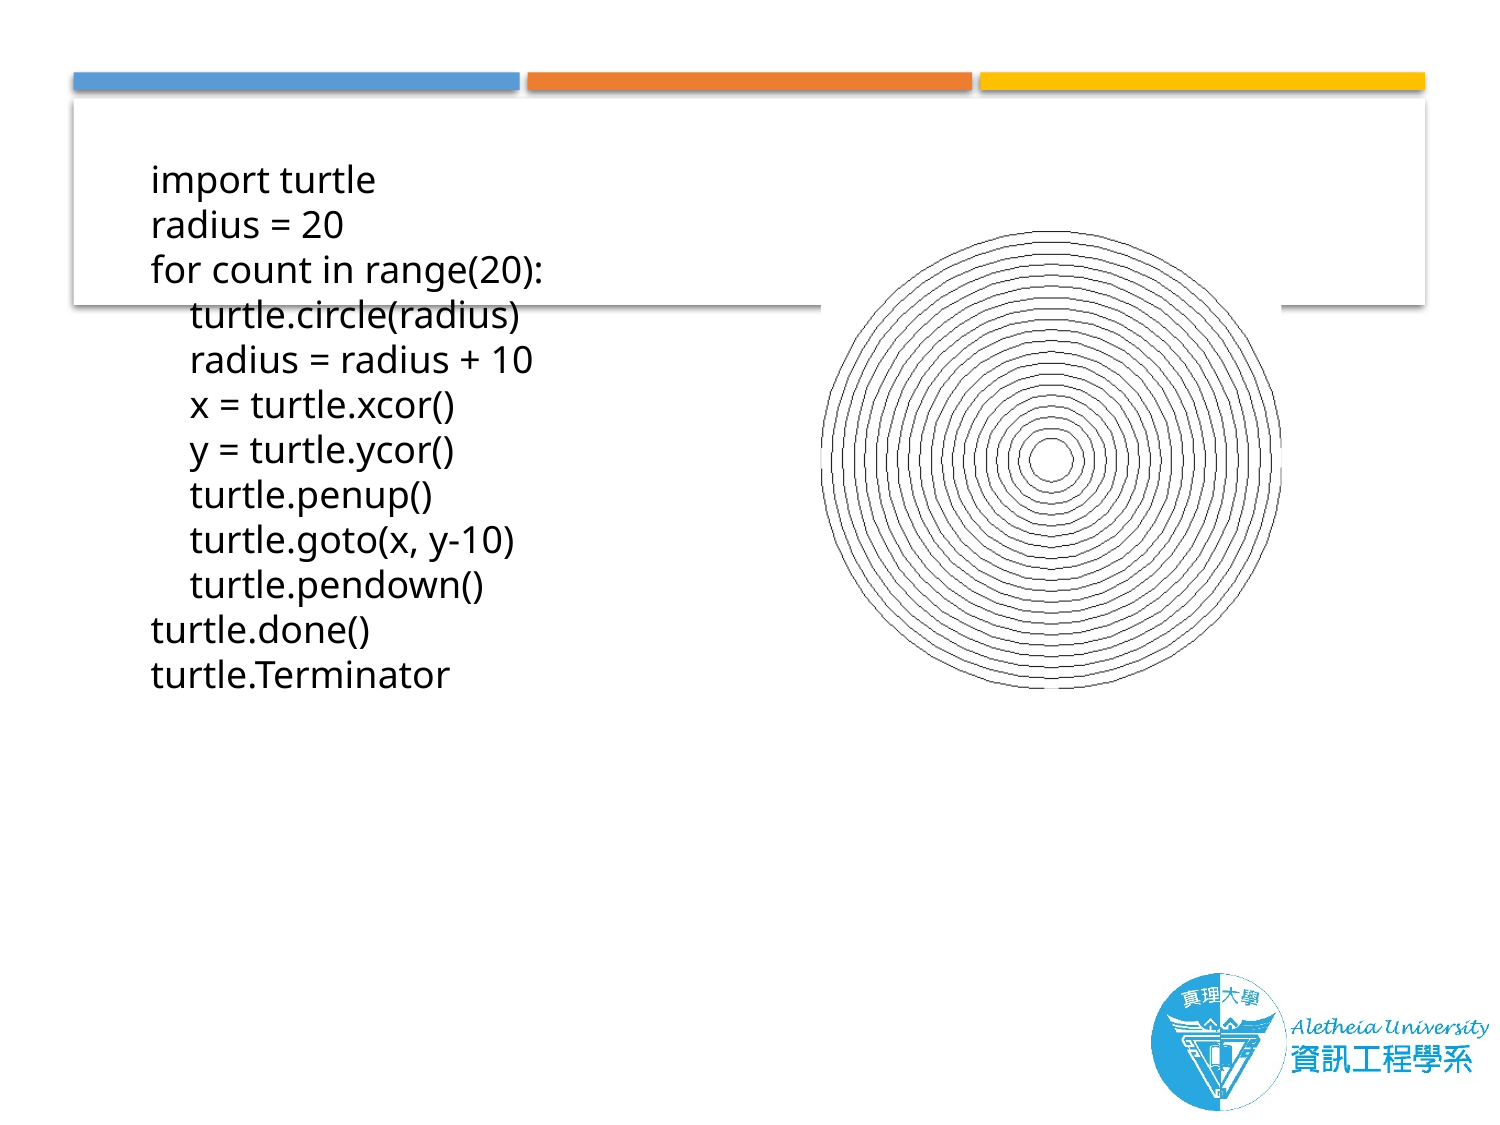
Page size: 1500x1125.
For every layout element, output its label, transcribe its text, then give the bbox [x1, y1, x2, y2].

picture [820, 231, 1283, 689]
text_box import turtle radius = 20 for count in range(20): turtle.circle(radius) radius = radius + 10 x = turtle.xcor() y = turtle.ycor() turtle.penup() turtle.goto(x, y-10) turtle.pendown() turtle.done() turtle.Terminator [135, 148, 691, 704]
picture [1151, 973, 1489, 1111]
